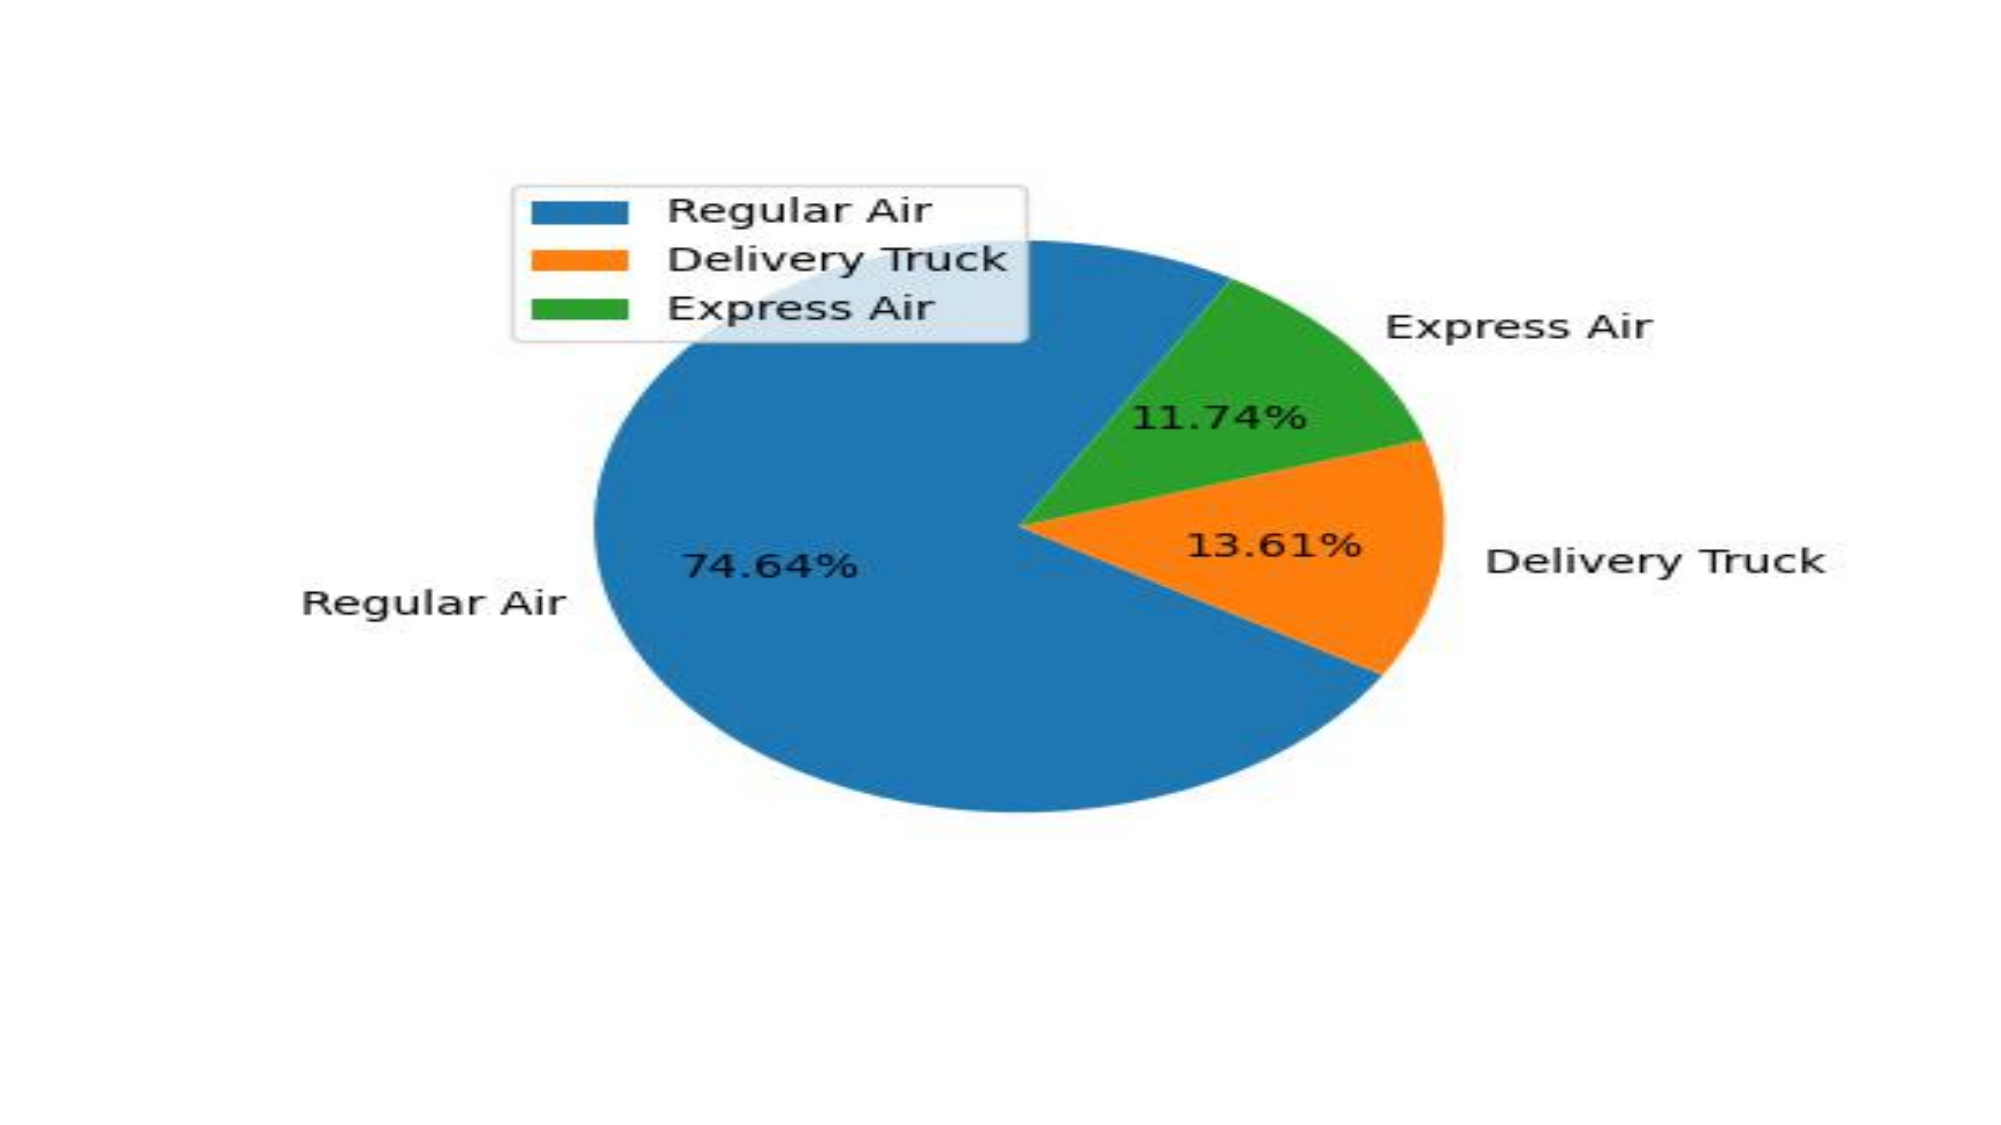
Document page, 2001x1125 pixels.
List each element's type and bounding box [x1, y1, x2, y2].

list [136, 58, 1862, 987]
